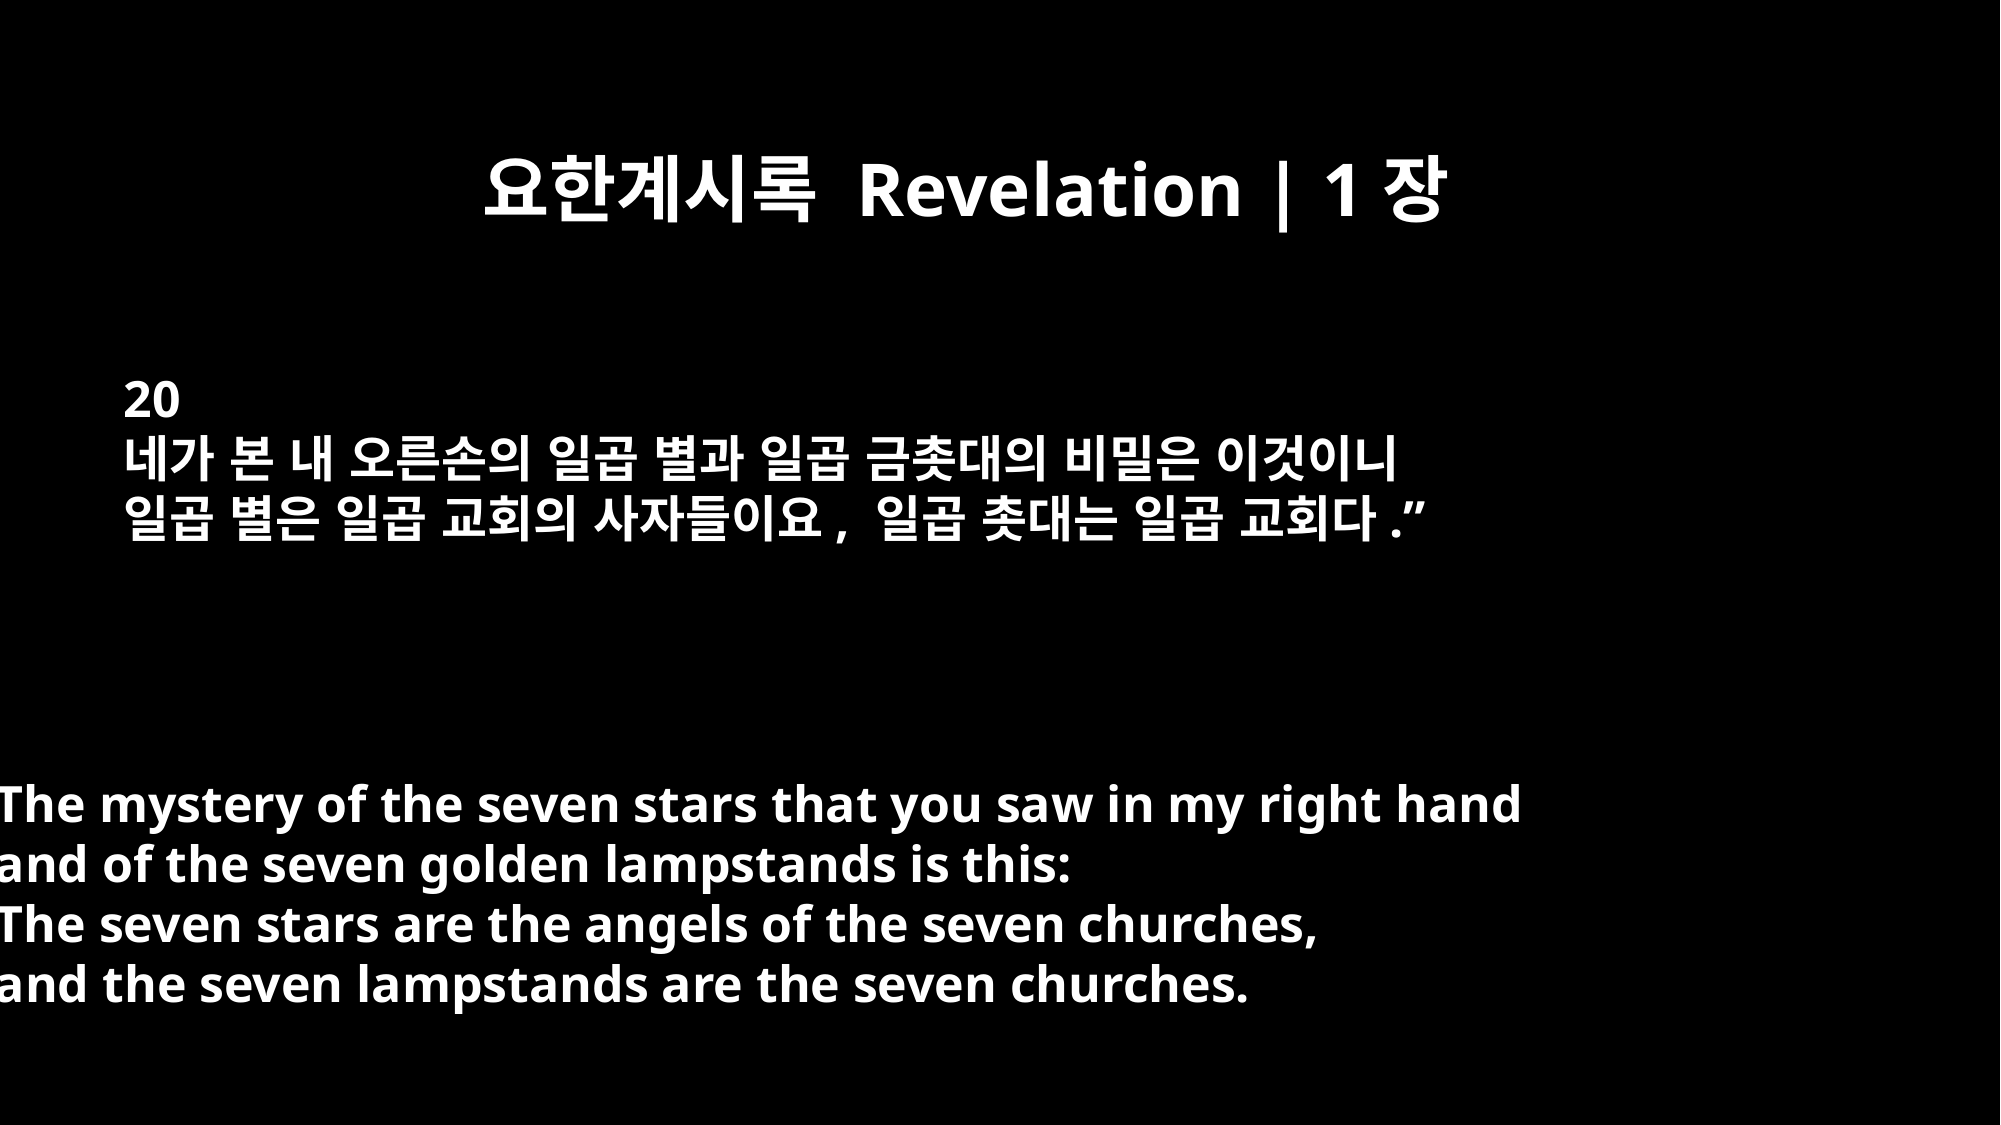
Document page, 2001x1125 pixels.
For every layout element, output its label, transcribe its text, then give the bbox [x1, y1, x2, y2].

text_box The mystery of the seven stars that you saw in my right hand and of the seven golden lampstands is this: The seven stars are the angels of the seven churches, and the seven lampstands are the seven churches. [0, 764, 1538, 1020]
text_box 요한계시록 Revelation | 1장 [467, 136, 1465, 239]
text_box 20 네가 본 내 오른손의 일곱 별과 일곱 금촛대의 비밀은 이것이니 일곱 별은 일곱 교회의 사자들이요, 일곱 촛대는 일곱 교회다.” [109, 359, 1441, 555]
